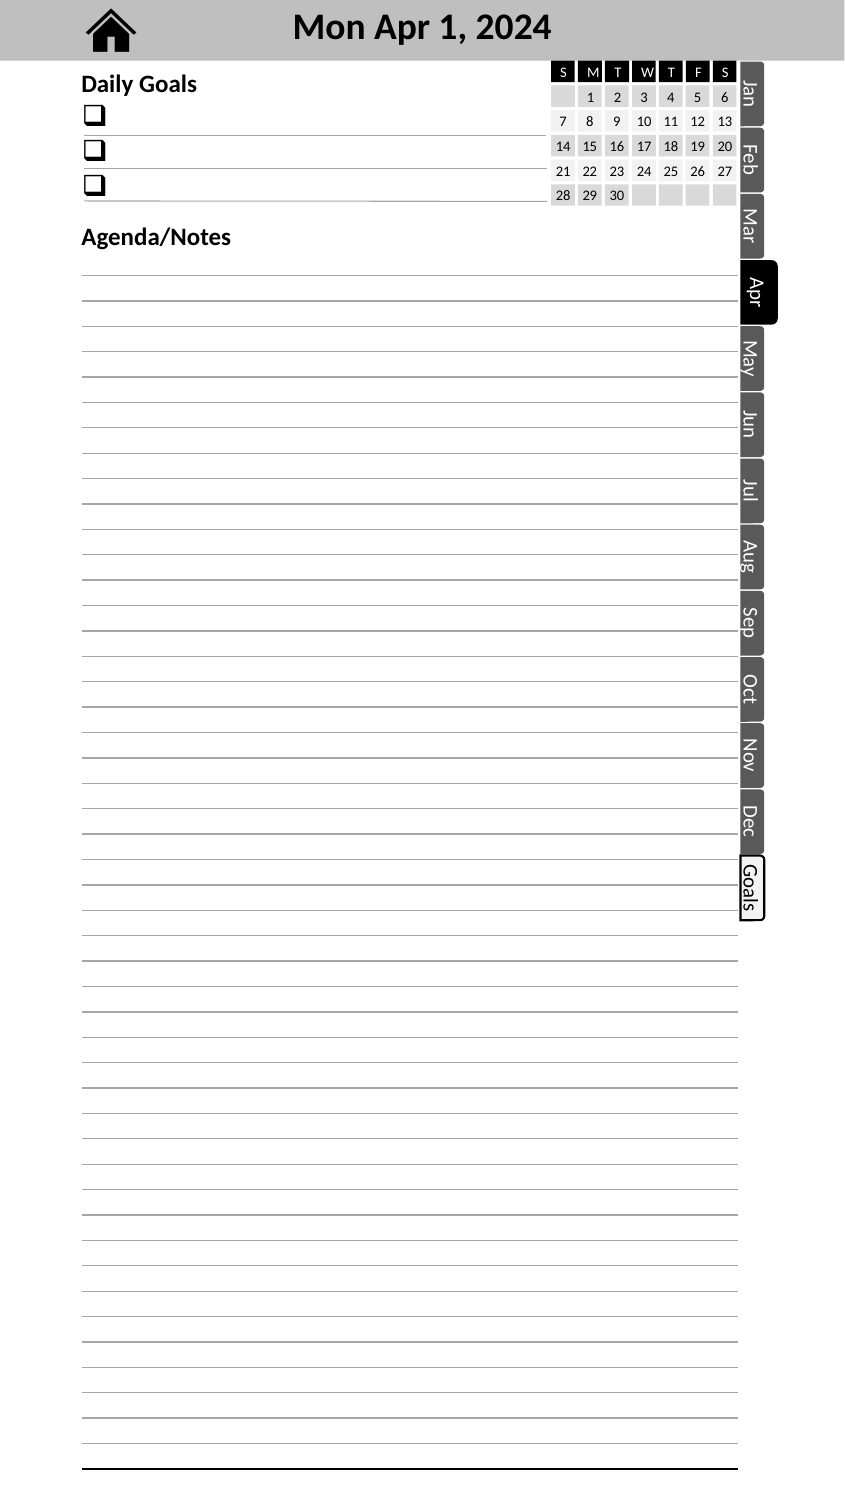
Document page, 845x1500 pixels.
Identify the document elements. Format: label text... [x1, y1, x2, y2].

list Mon Apr 1, 2024 [190, 0, 655, 61]
picture [82, 1, 140, 59]
